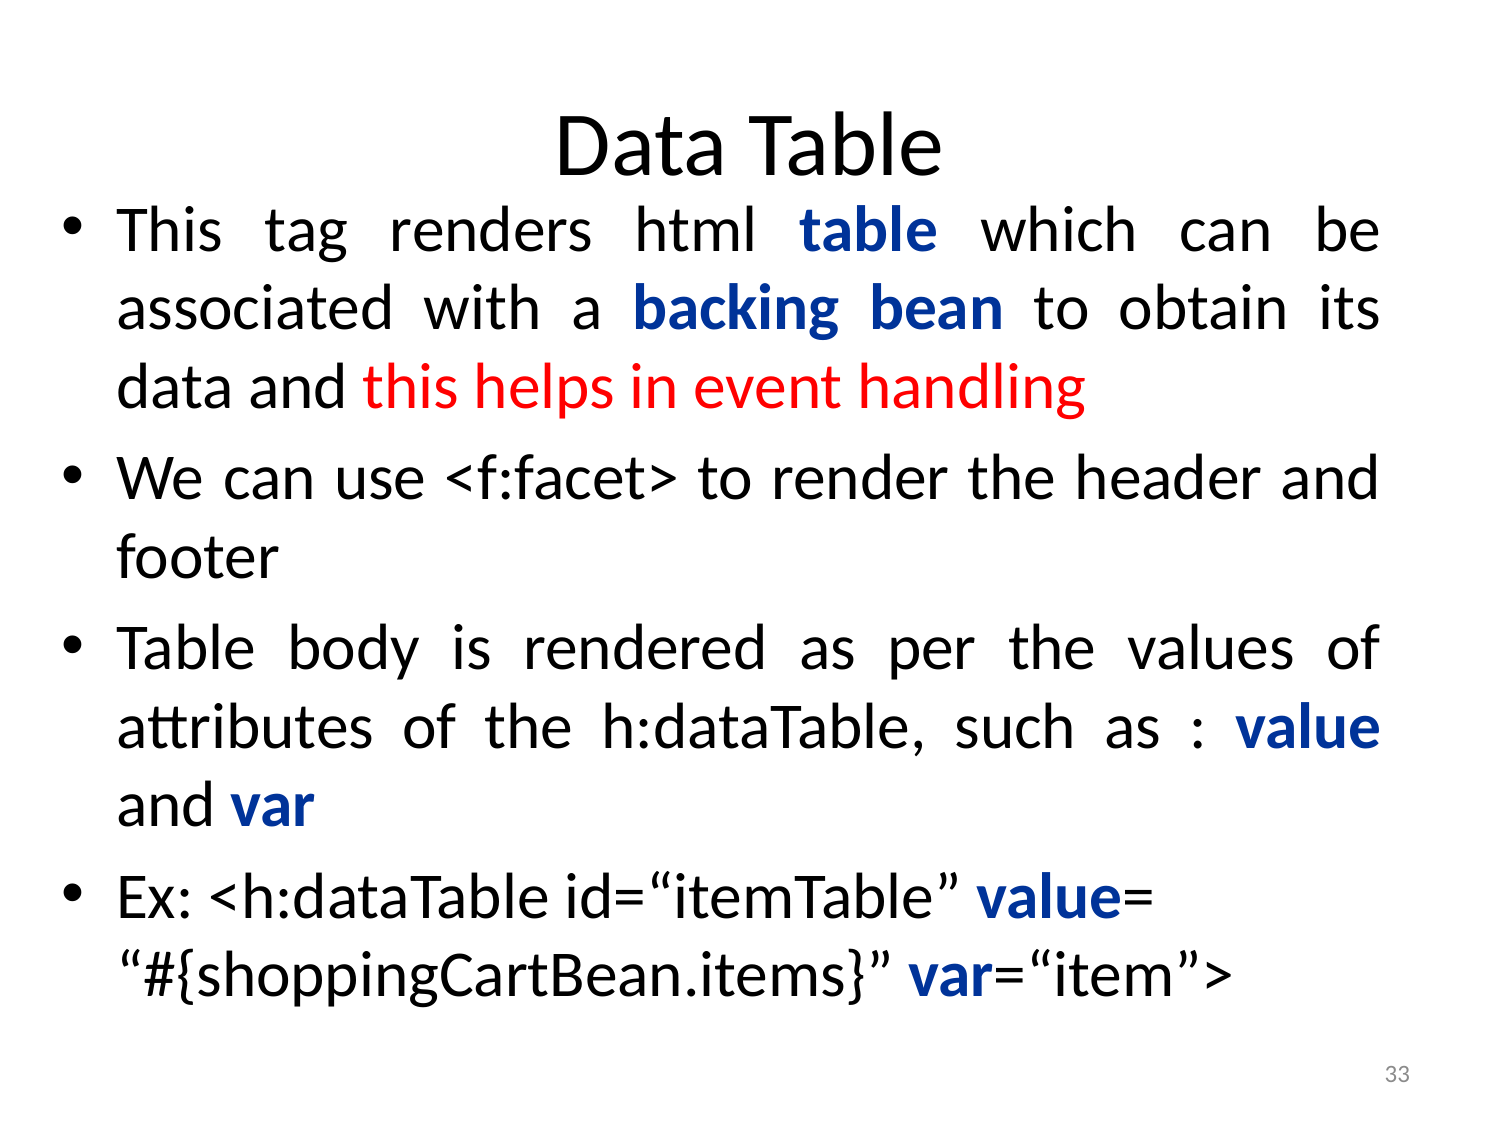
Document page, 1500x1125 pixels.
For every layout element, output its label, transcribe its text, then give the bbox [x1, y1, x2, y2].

slide_number 33 [1074, 1042, 1425, 1103]
title Data Table [75, 45, 1425, 233]
list This tag renders html table which can be associated with a backing bean to obtain its data and this helps in event handling We can use <f:facet> to render the header and footer Table body is rendered as per the values of attributes of the h:dataTable, such as : value and var Ex: <h:dataTable id=“itemTable” value= “#{shoppingCartBean.items}” var=“item”> [46, 178, 1397, 1023]
